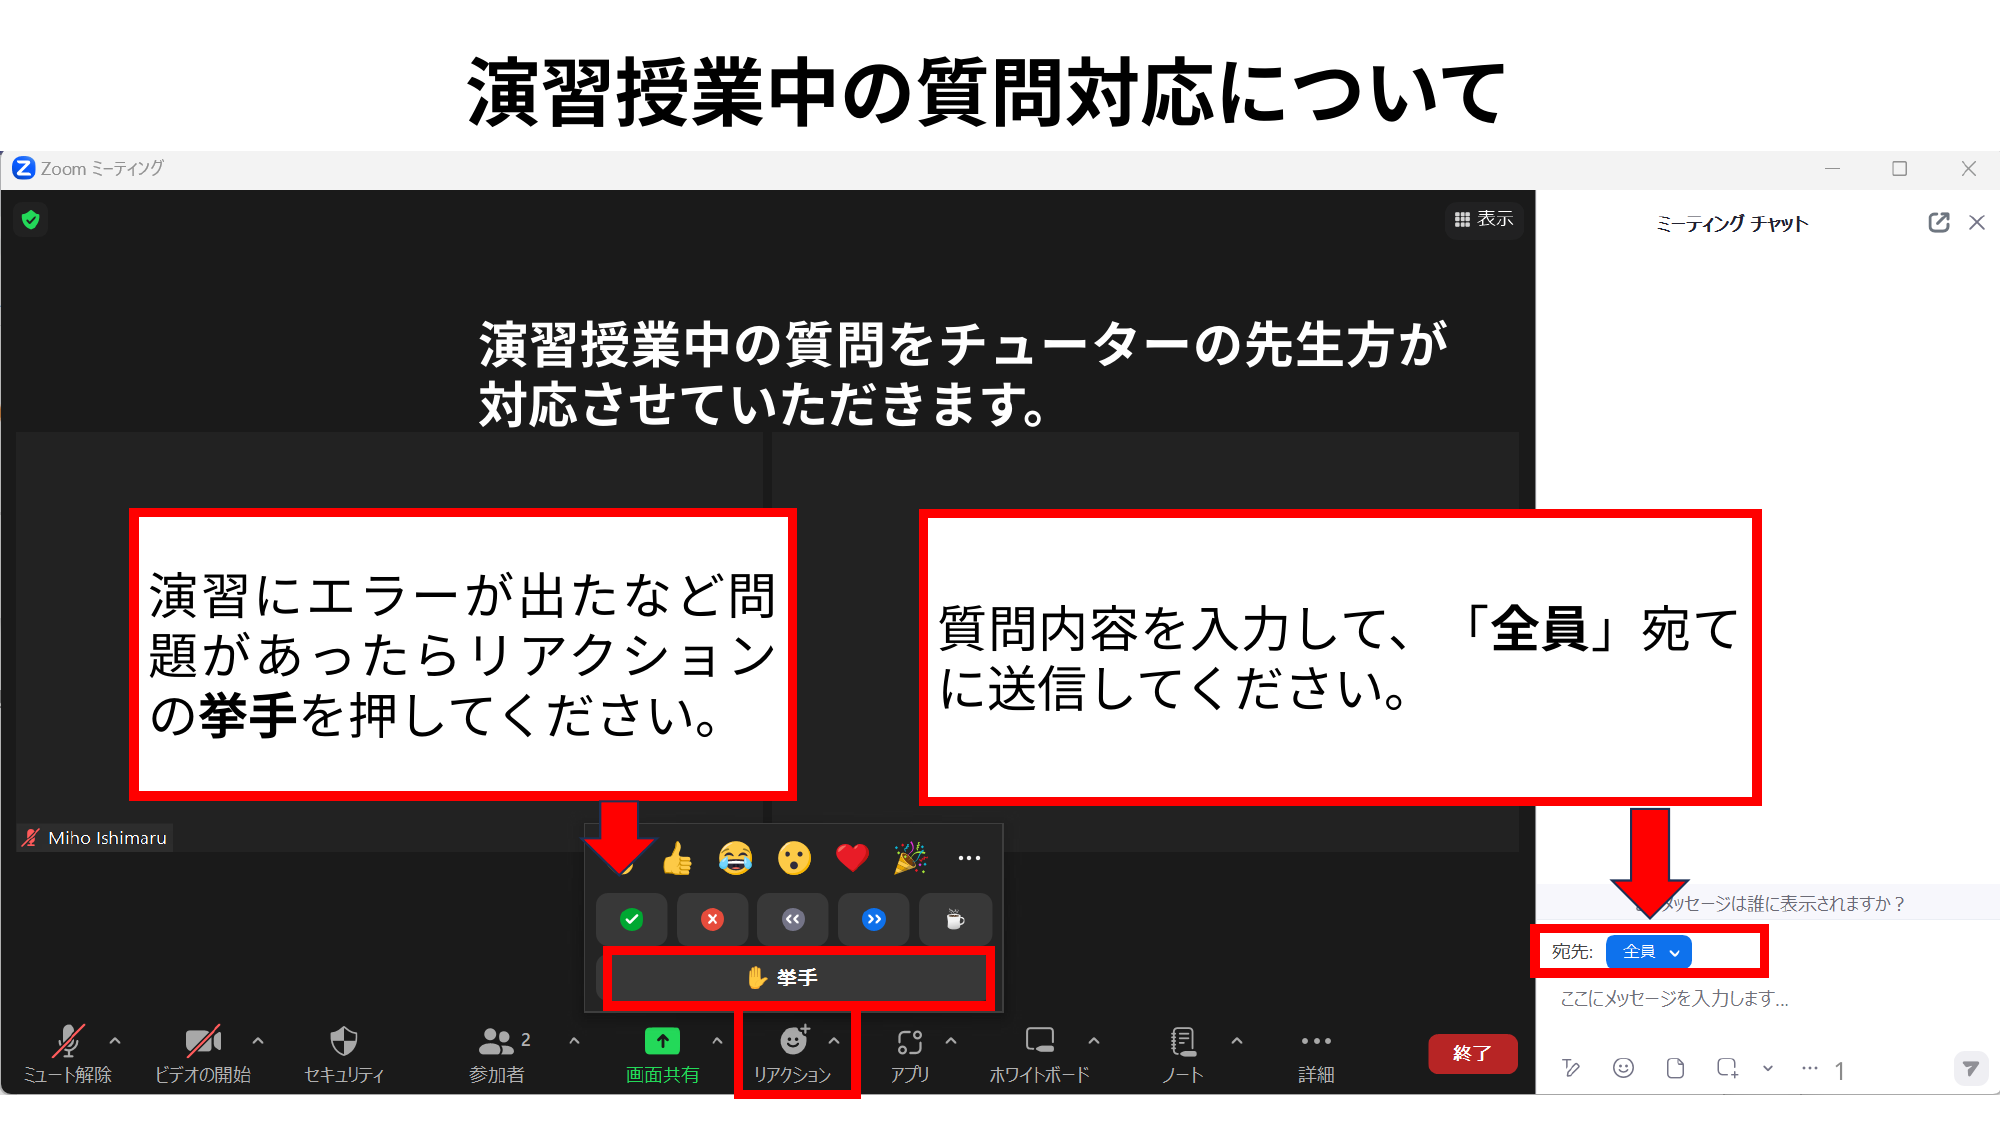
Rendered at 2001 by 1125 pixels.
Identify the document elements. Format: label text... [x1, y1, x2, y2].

text_box 演習授業中の質問対応について [450, 38, 1550, 144]
slide_number 1 [1412, 1095, 1863, 1103]
picture [0, 151, 2000, 1095]
